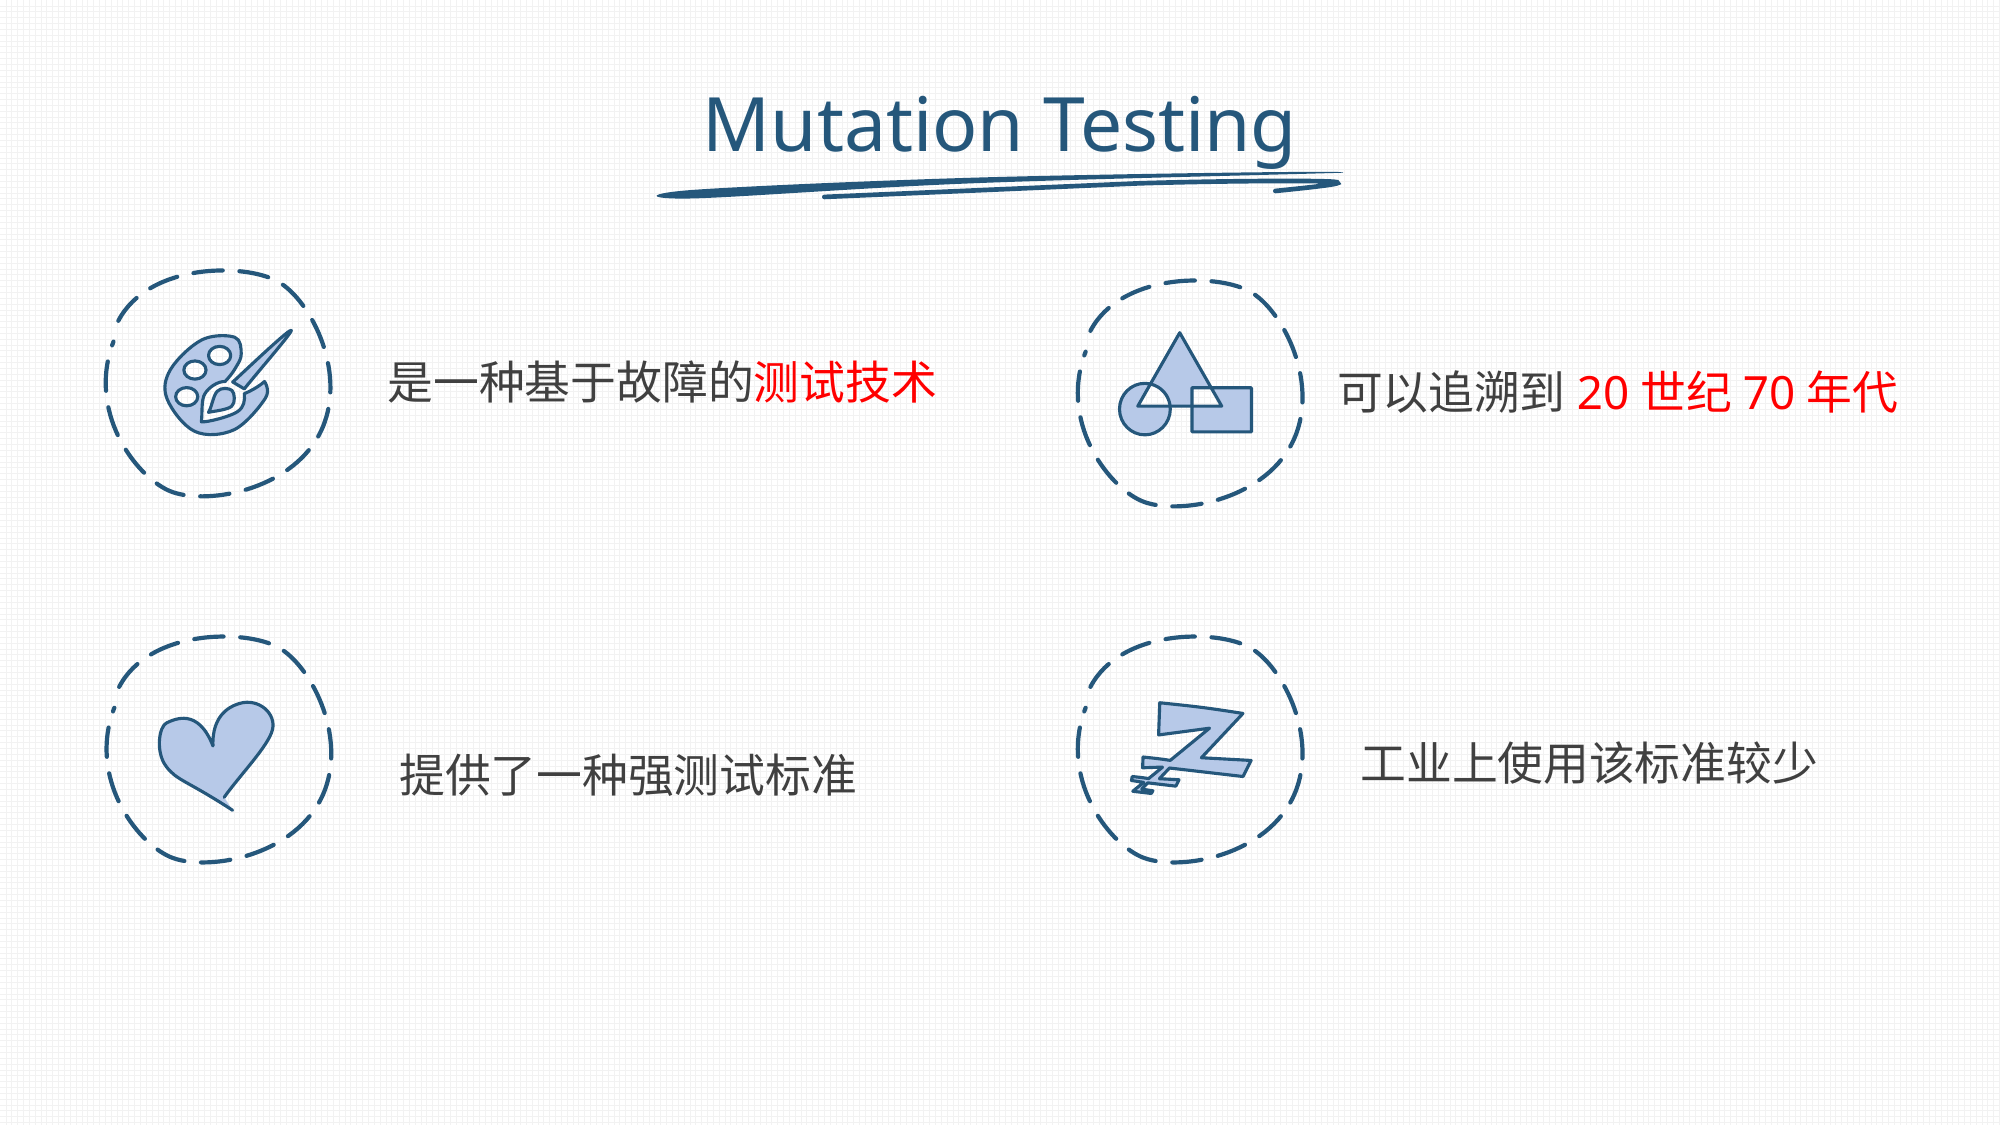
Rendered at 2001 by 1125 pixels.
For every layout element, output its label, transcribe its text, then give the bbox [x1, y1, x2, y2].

text_box 提供了一种强测试标准 [384, 739, 989, 810]
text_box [100, 264, 332, 501]
text_box 工业上使用该标准较少 [1345, 711, 1834, 798]
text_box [1072, 630, 1304, 867]
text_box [1072, 274, 1304, 511]
title Mutation Testing [634, 79, 1366, 177]
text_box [101, 630, 333, 867]
text_box 可以追溯到20世纪70年代 [1322, 340, 2000, 427]
list 是一种基于故障的测试技术 [373, 330, 1001, 983]
